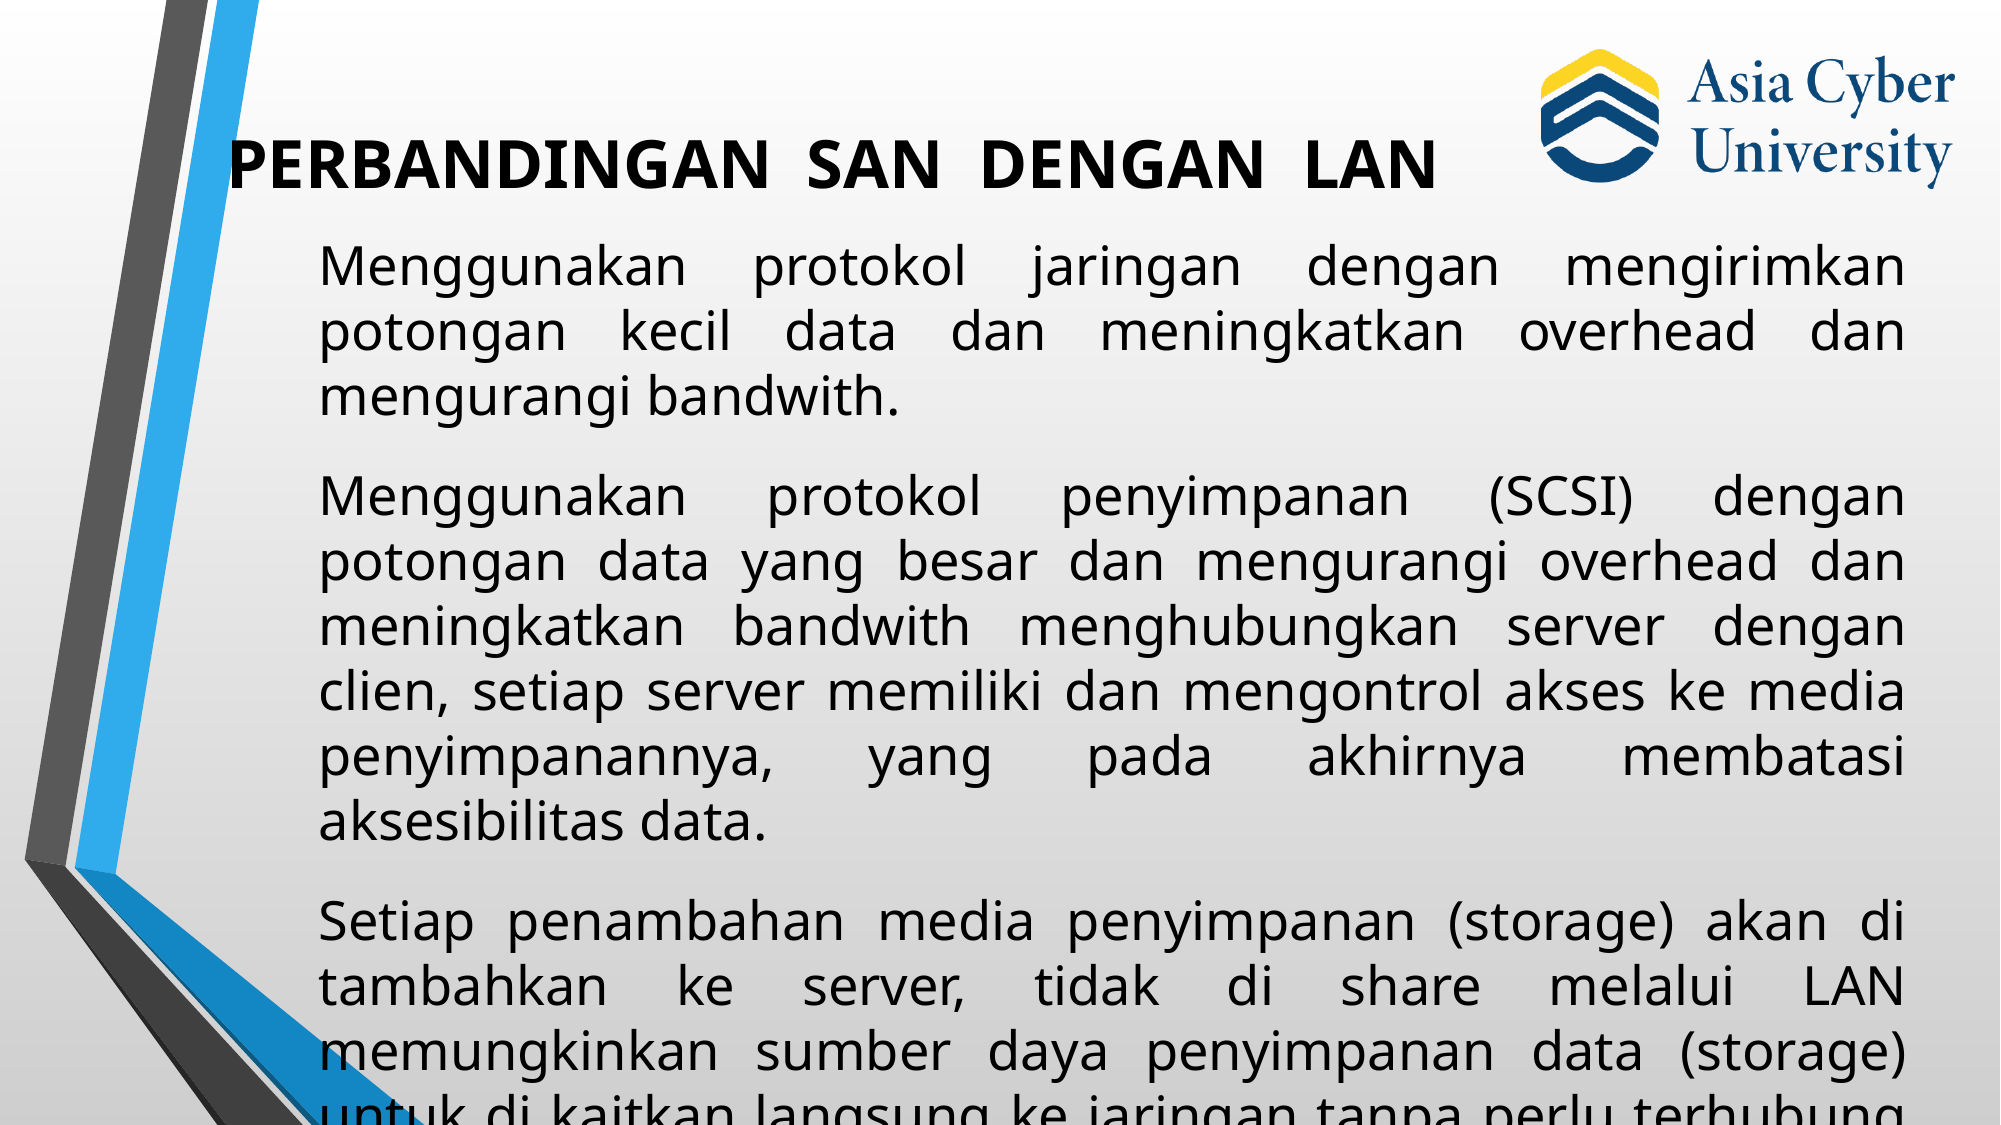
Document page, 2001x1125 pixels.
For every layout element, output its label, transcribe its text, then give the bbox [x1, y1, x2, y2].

text_box PERBANDINGAN SAN DENGAN LAN [211, 114, 1456, 210]
picture [1540, 49, 1955, 189]
text_box Menggunakan protokol jaringan dengan mengirimkan potongan kecil data dan meningkatkan overhead dan mengurangi bandwith. Menggunakan protokol penyimpanan (SCSI) dengan potongan data yang besar dan mengurangi overhead dan meningkatkan bandwith menghubungkan server dengan clien, setiap server memiliki dan mengontrol akses ke media penyimpanannya, yang pada akhirnya membatasi aksesibilitas data. Setiap penambahan media penyimpanan (storage) akan di tambahkan ke server, tidak di share melalui LAN memungkinkan sumber daya penyimpanan data (storage) untuk di kaitkan langsung ke jaringan tanpa perlu terhubung ke server yang spesifik. [303, 224, 1924, 1125]
